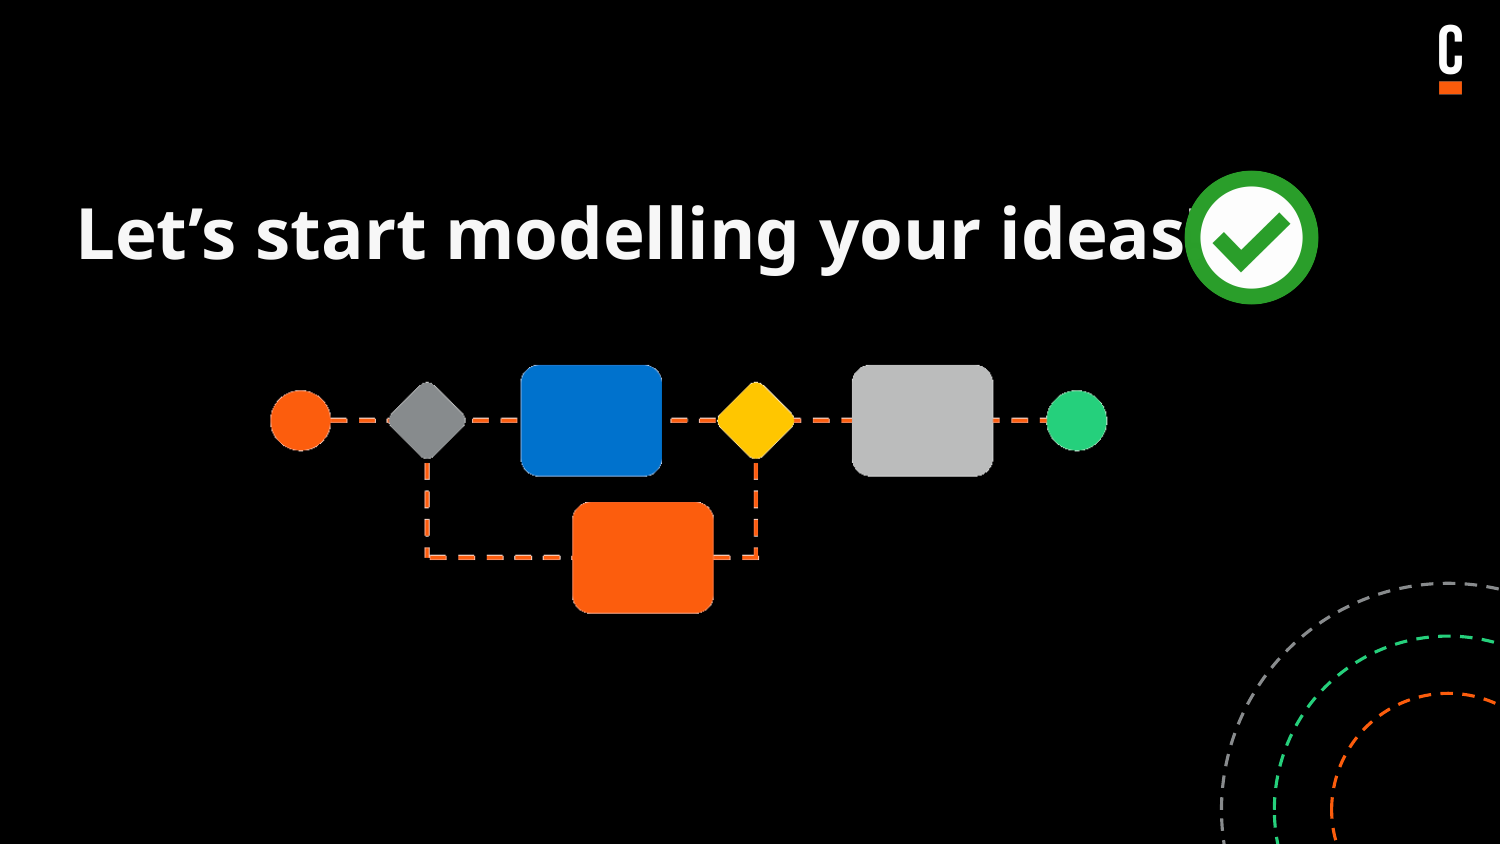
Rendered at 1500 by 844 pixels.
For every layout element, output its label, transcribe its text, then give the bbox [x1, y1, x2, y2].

picture [1182, 168, 1321, 307]
title Let’s start modelling your ideas! [75, 189, 1425, 328]
picture [243, 326, 1139, 657]
picture [1401, 10, 1500, 109]
